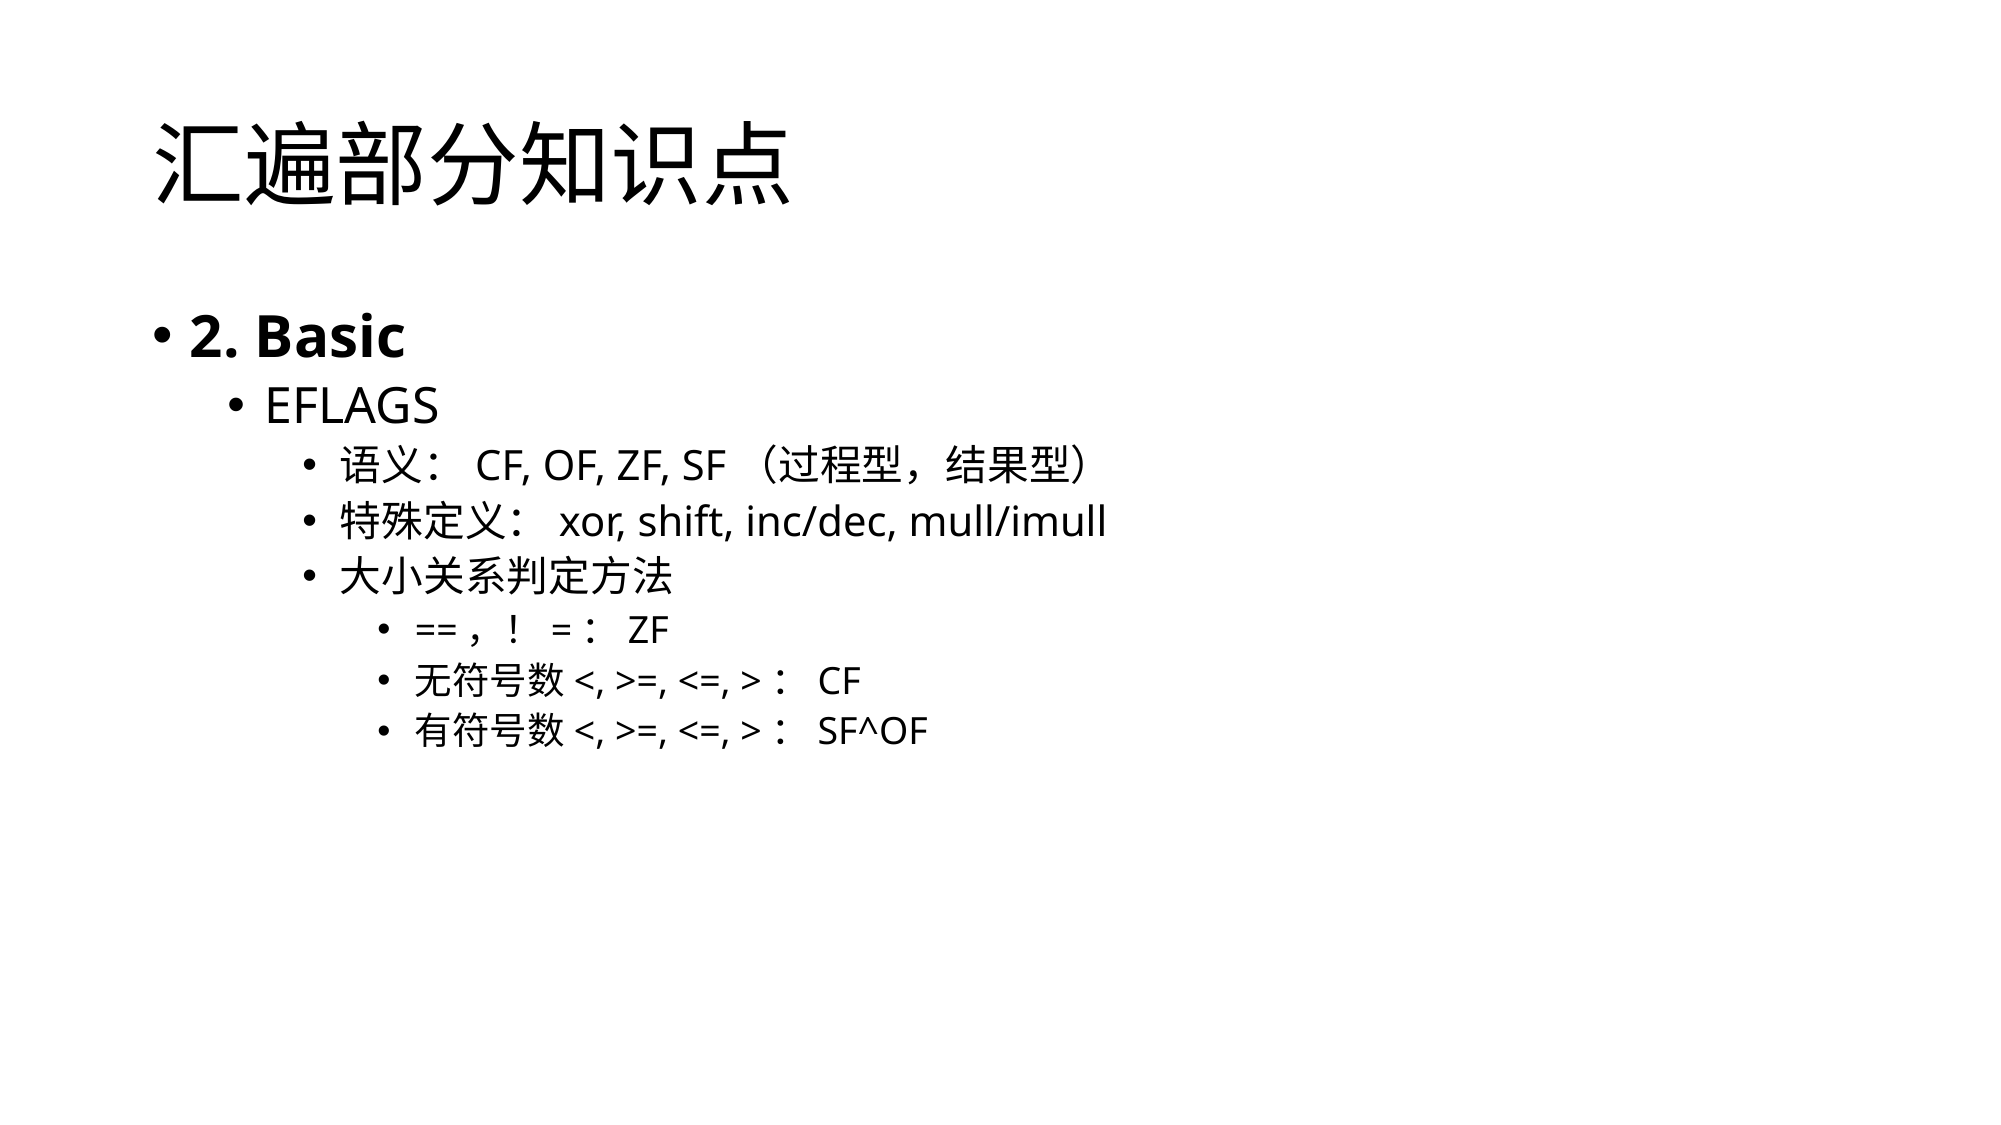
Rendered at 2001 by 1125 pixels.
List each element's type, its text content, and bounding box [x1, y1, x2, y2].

title 汇遍部分知识点 [137, 59, 1863, 278]
list 2. Basic EFLAGS 语义：CF, OF, ZF, SF（过程型，结果型） 特殊定义：xor, shift, inc/dec, mull/imull 大小关系判定方法 ==，！=：ZF 无符号数<, >=, <=, >：CF 有符号数<, >=, <=, >：SF^OF [137, 299, 1863, 1014]
